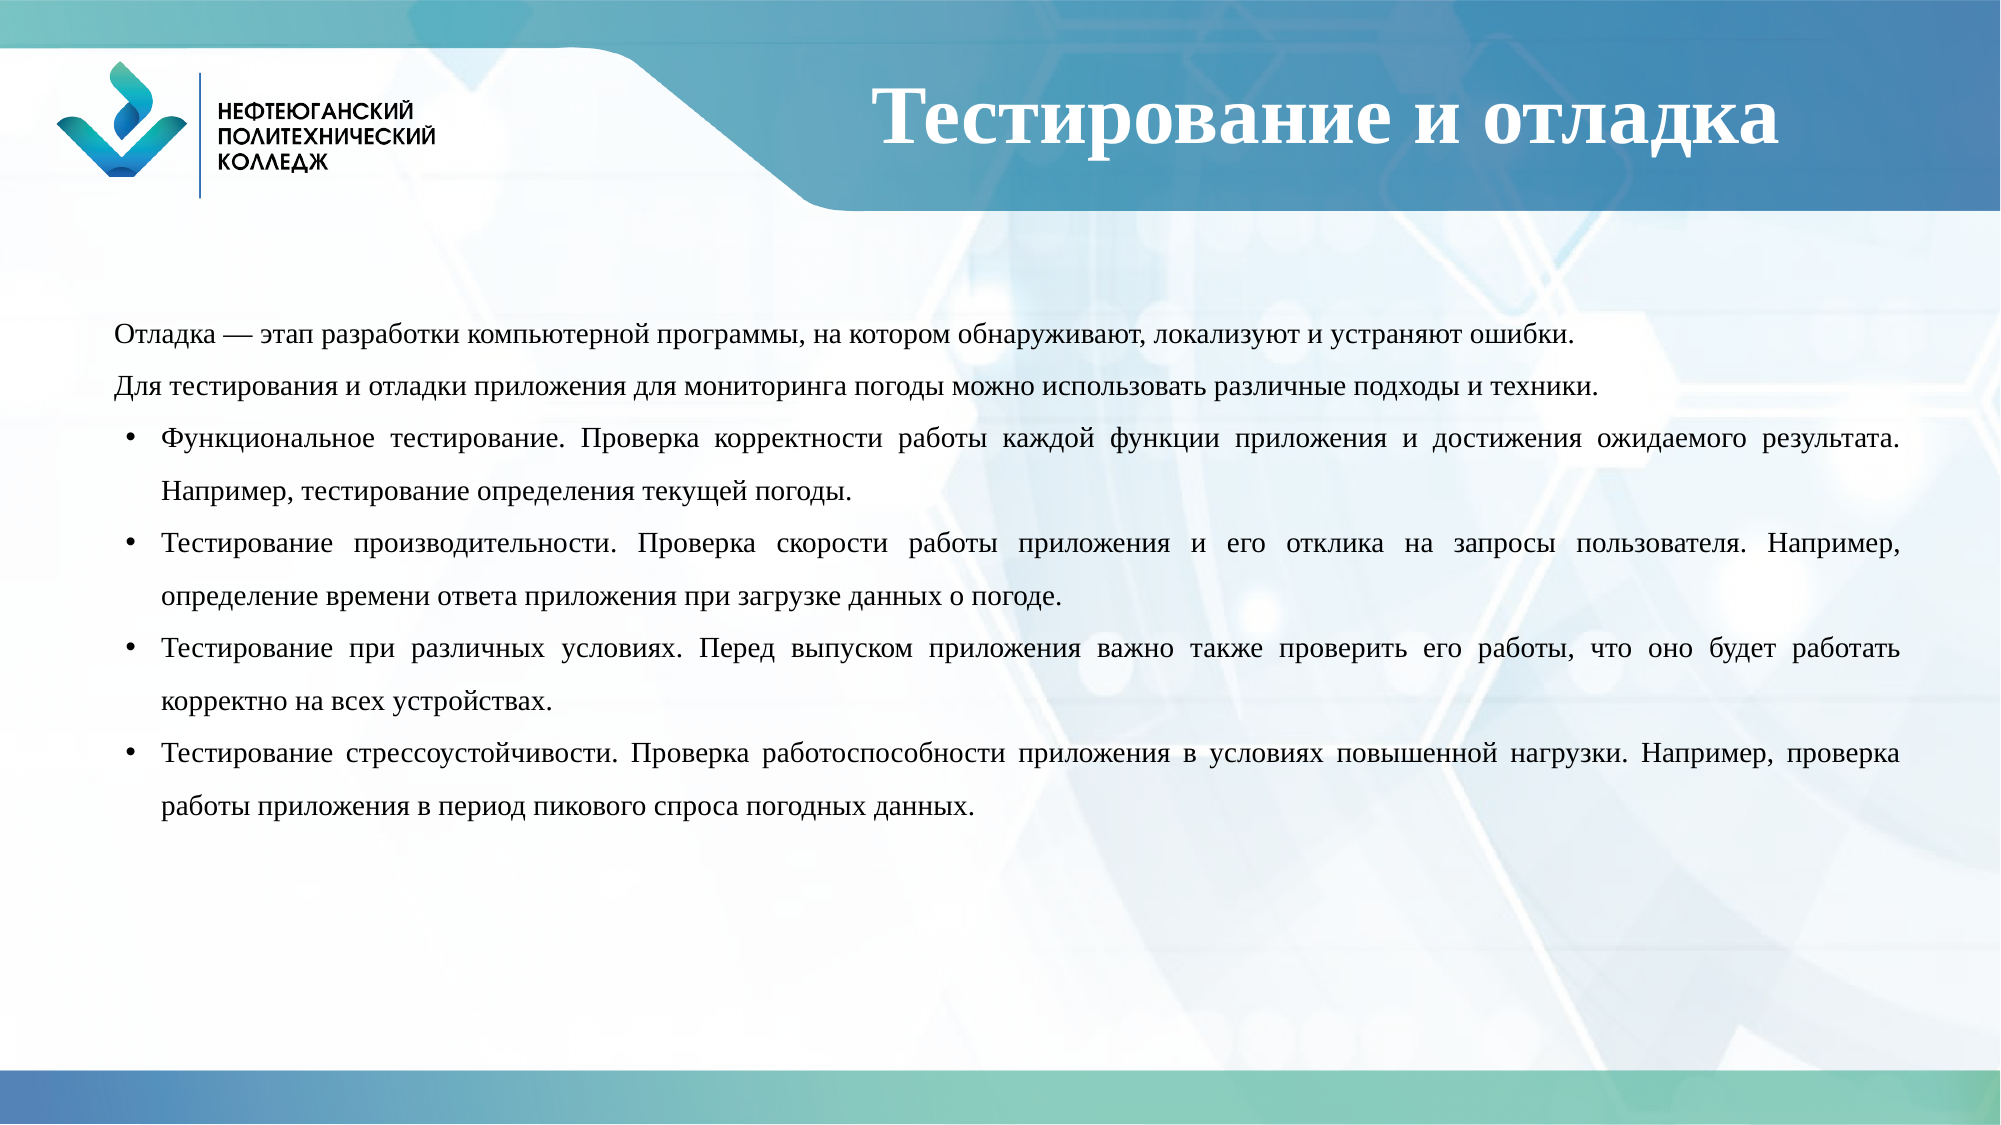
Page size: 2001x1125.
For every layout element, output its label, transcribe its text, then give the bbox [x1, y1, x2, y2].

title Тестирование и отладка [856, 18, 1825, 202]
picture [0, 0, 2001, 1125]
text_box Отладка — этап разработки компьютерной программы, на котором обнаруживают, локализуют и устраняют ошибки. Для тестирования и отладки приложения для мониторинга погоды можно использовать различные подходы и техники. Функциональное тестирование. Проверка корректности работы каждой функции приложения и достижения ожидаемого результата. Например, тестирование определения текущей погоды. Тестирование производительности. Проверка скорости работы приложения и его отклика на запросы пользователя. Например, определение времени ответа приложения при загрузке данных о погоде. Тестирование при различных условиях. Перед выпуском приложения важно также проверить его работы, что оно будет работать корректно на всех устройствах. Тестирование стрессоустойчивости. Проверка работоспособности приложения в условиях повышенной нагрузки. Например, проверка работы приложения в период пикового спроса погодных данных. [99, 288, 1917, 881]
